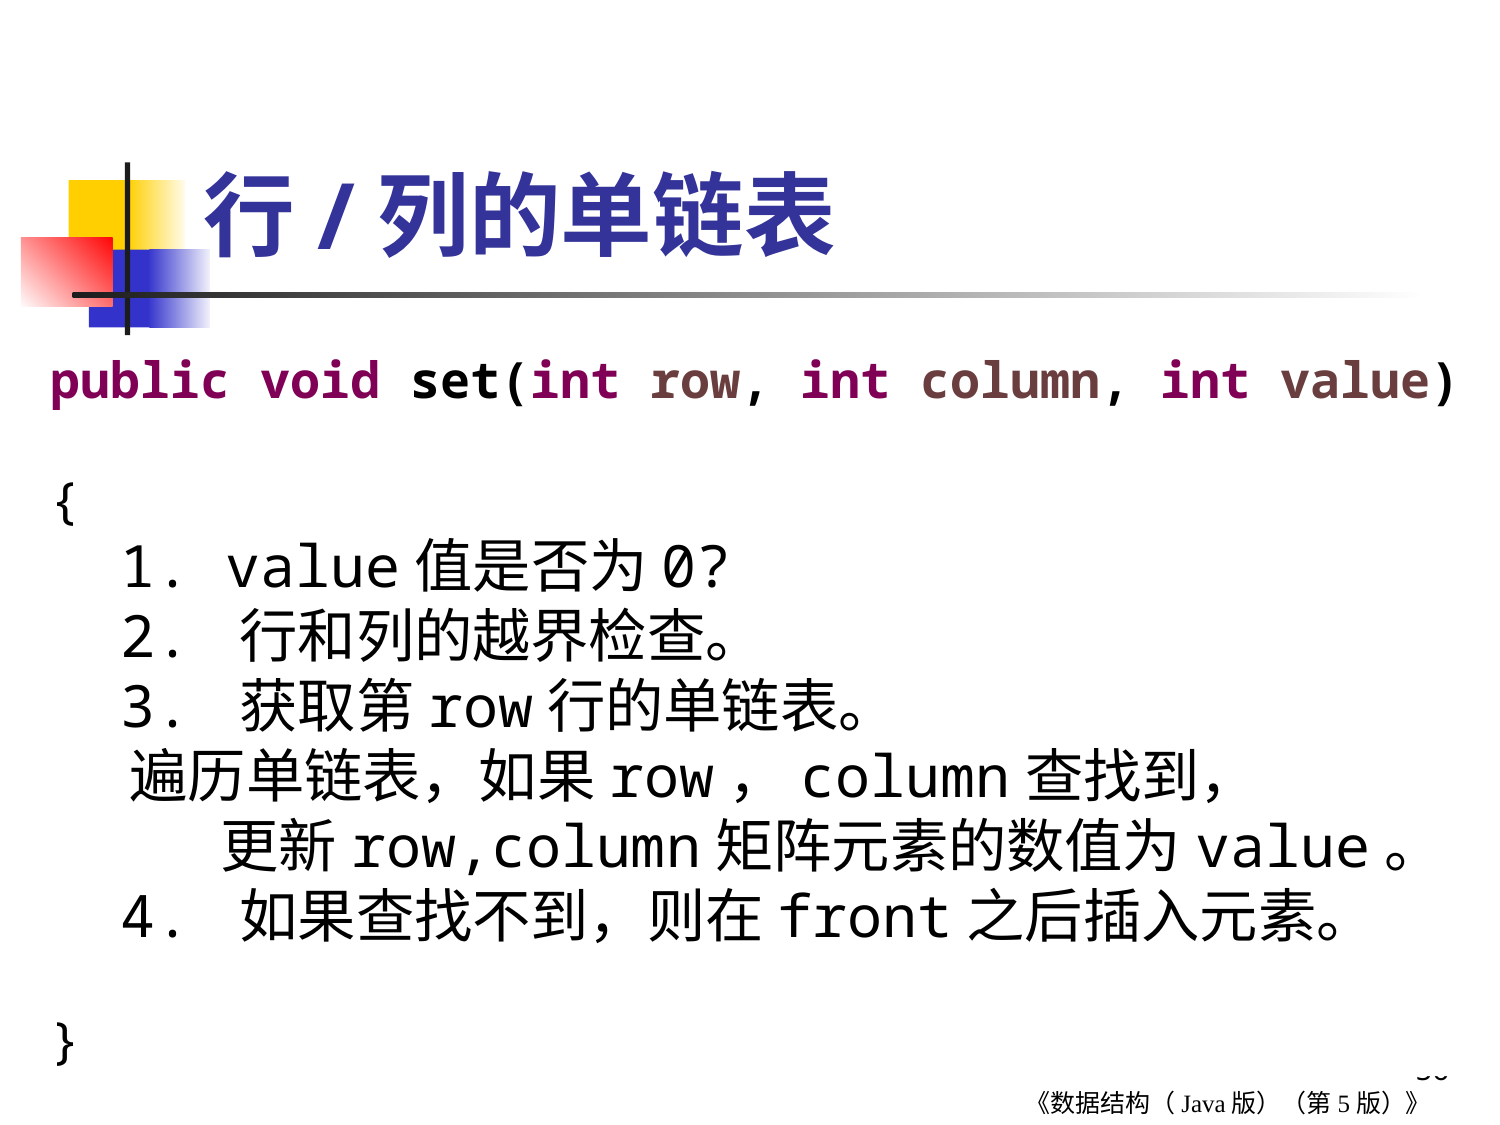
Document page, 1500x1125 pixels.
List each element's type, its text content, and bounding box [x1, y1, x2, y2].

slide_number 56 [1151, 1077, 1465, 1089]
text_box public void set(int row, int column, int value) { 1. value值是否为0? 2. 行和列的越界检查。 3. 获取第row行的单链表。 遍历单链表，如果row，column查找到， 更新row,column矩阵元素的数值为value。 4. 如果查找不到，则在front之后插入元素。 } [35, 341, 1500, 1077]
title 行/列的单链表 [188, 137, 1468, 275]
footer 《数据结构（Java版）（第5版）》 [956, 1089, 1500, 1125]
